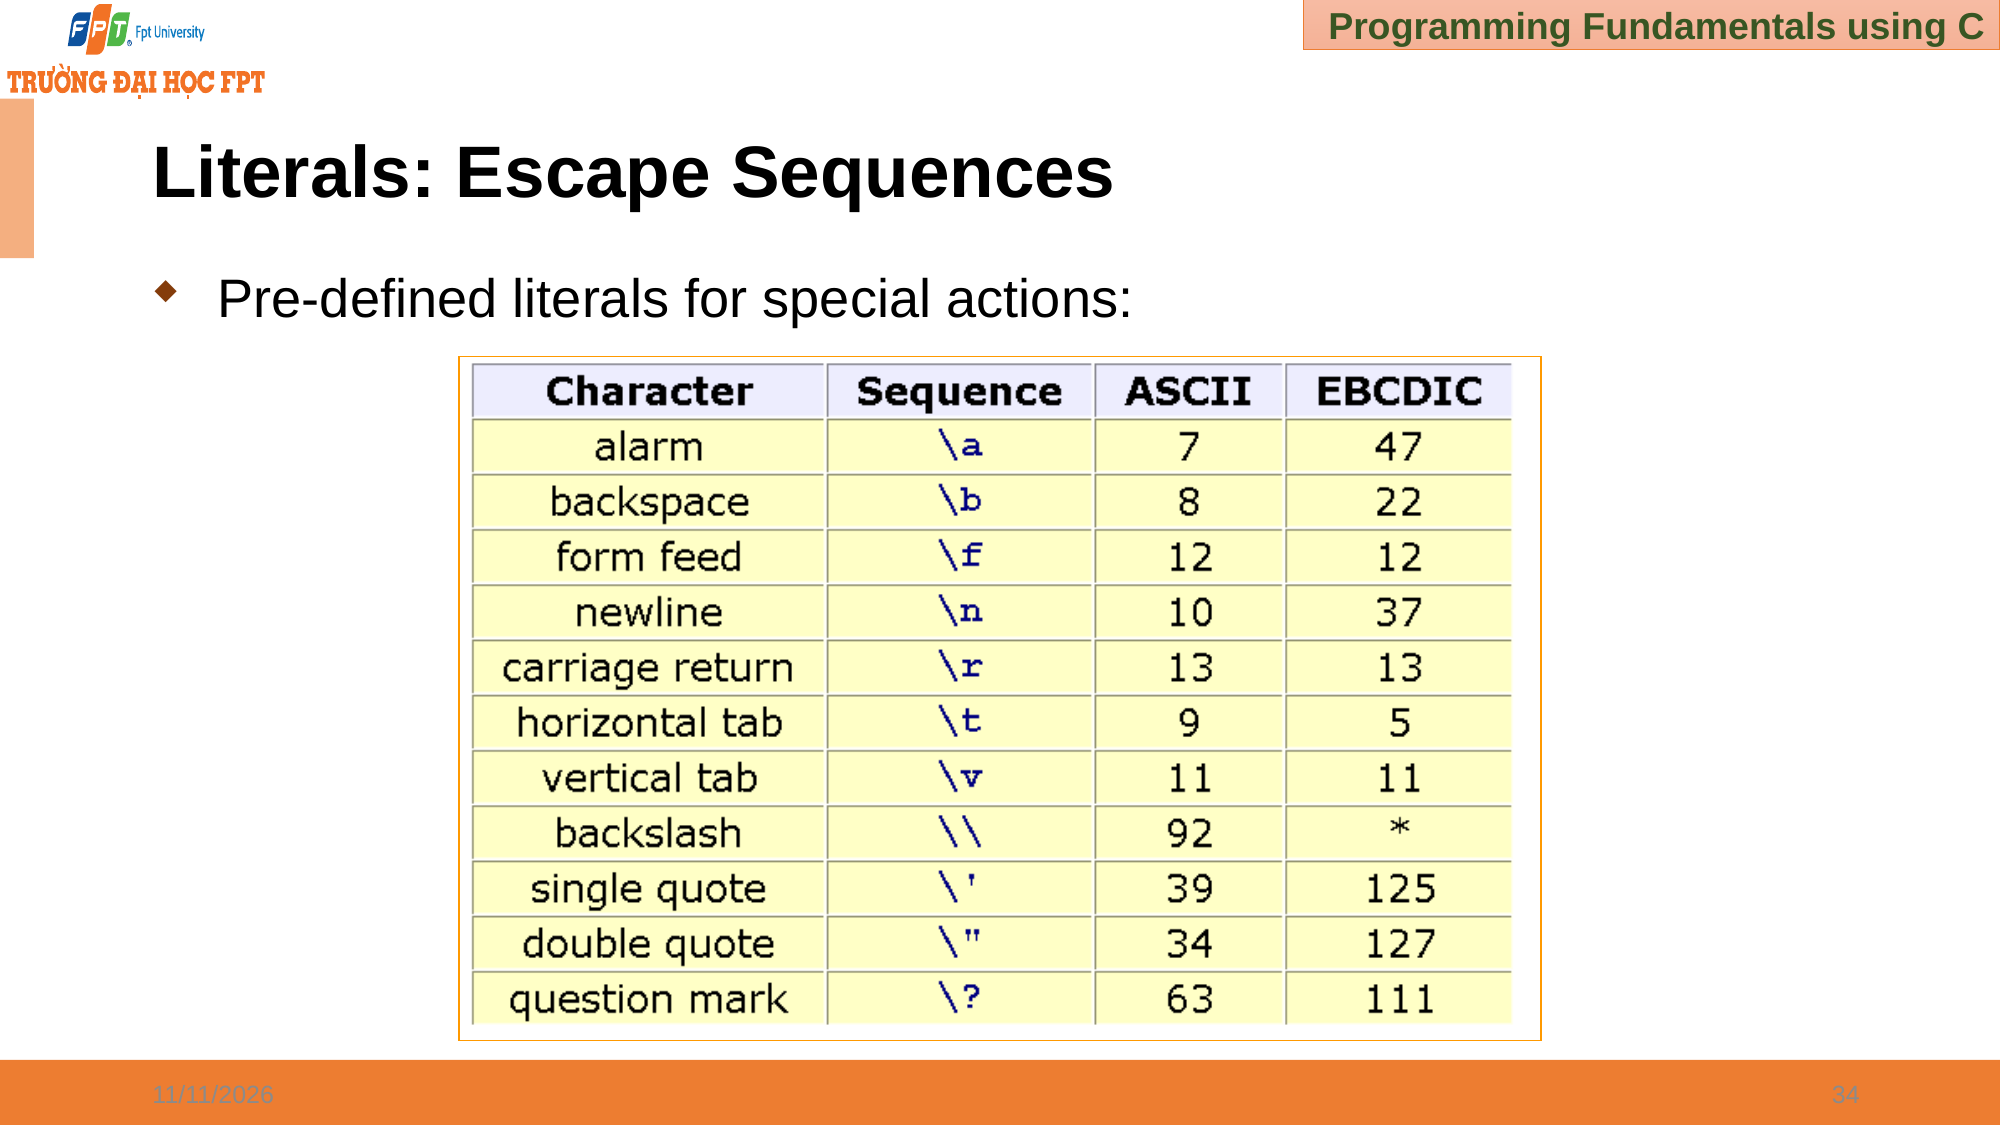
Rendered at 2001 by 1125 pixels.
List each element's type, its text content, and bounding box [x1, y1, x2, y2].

slide_number 34 [1424, 1063, 1875, 1123]
title Literals: Escape Sequences [137, 126, 1863, 222]
list Pre-defined literals for special actions: [137, 235, 1863, 1057]
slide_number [137, 1063, 588, 1123]
picture [459, 357, 1540, 1040]
